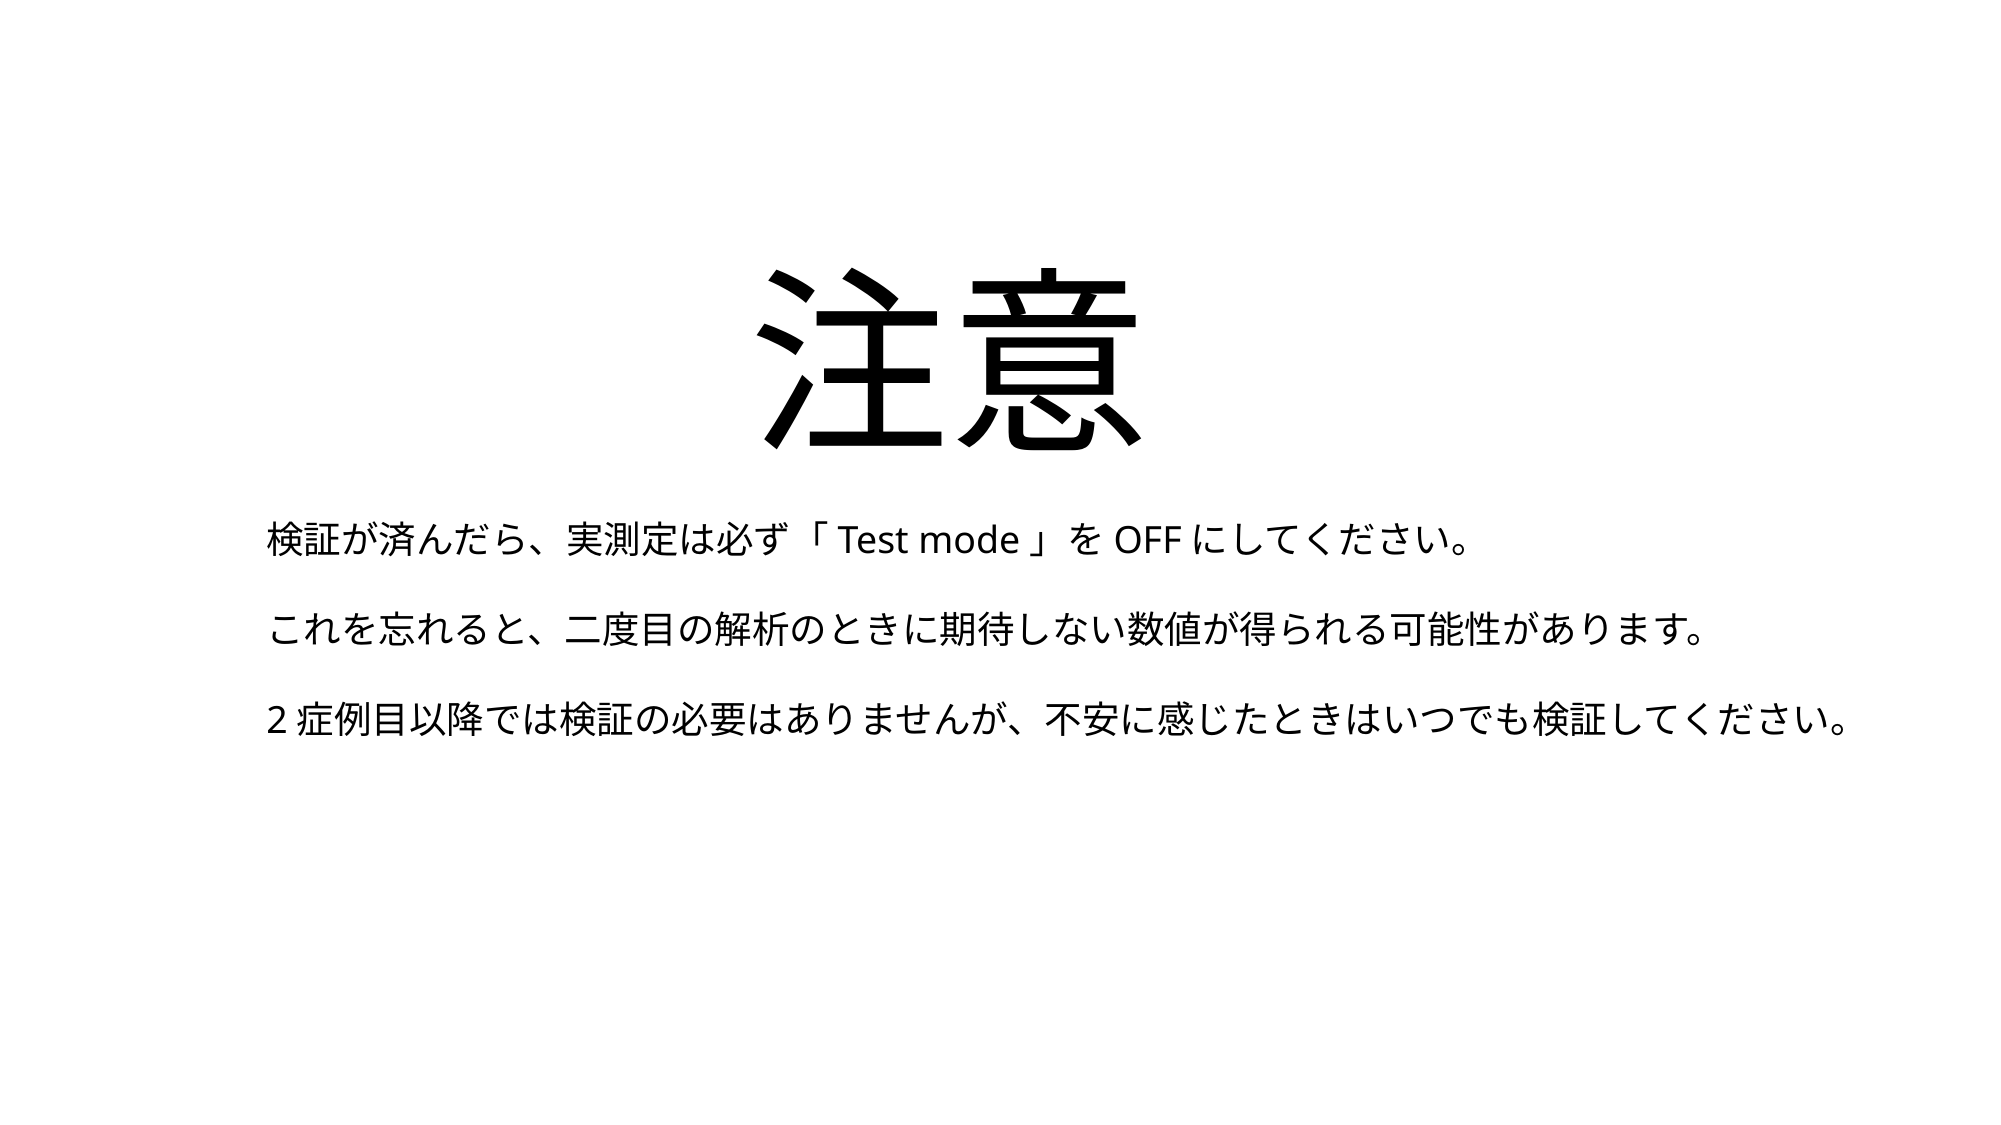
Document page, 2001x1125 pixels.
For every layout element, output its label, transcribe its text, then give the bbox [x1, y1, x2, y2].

text_box 検証が済んだら、実測定は必ず「Test mode」をOFFにしてください。 これを忘れると、二度目の解析のときに期待しない数値が得られる可能性があります。 2症例目以降では検証の必要はありませんが、不安に感じたときはいつでも検証してください。 [251, 508, 1883, 749]
text_box 注意 [734, 229, 1165, 485]
